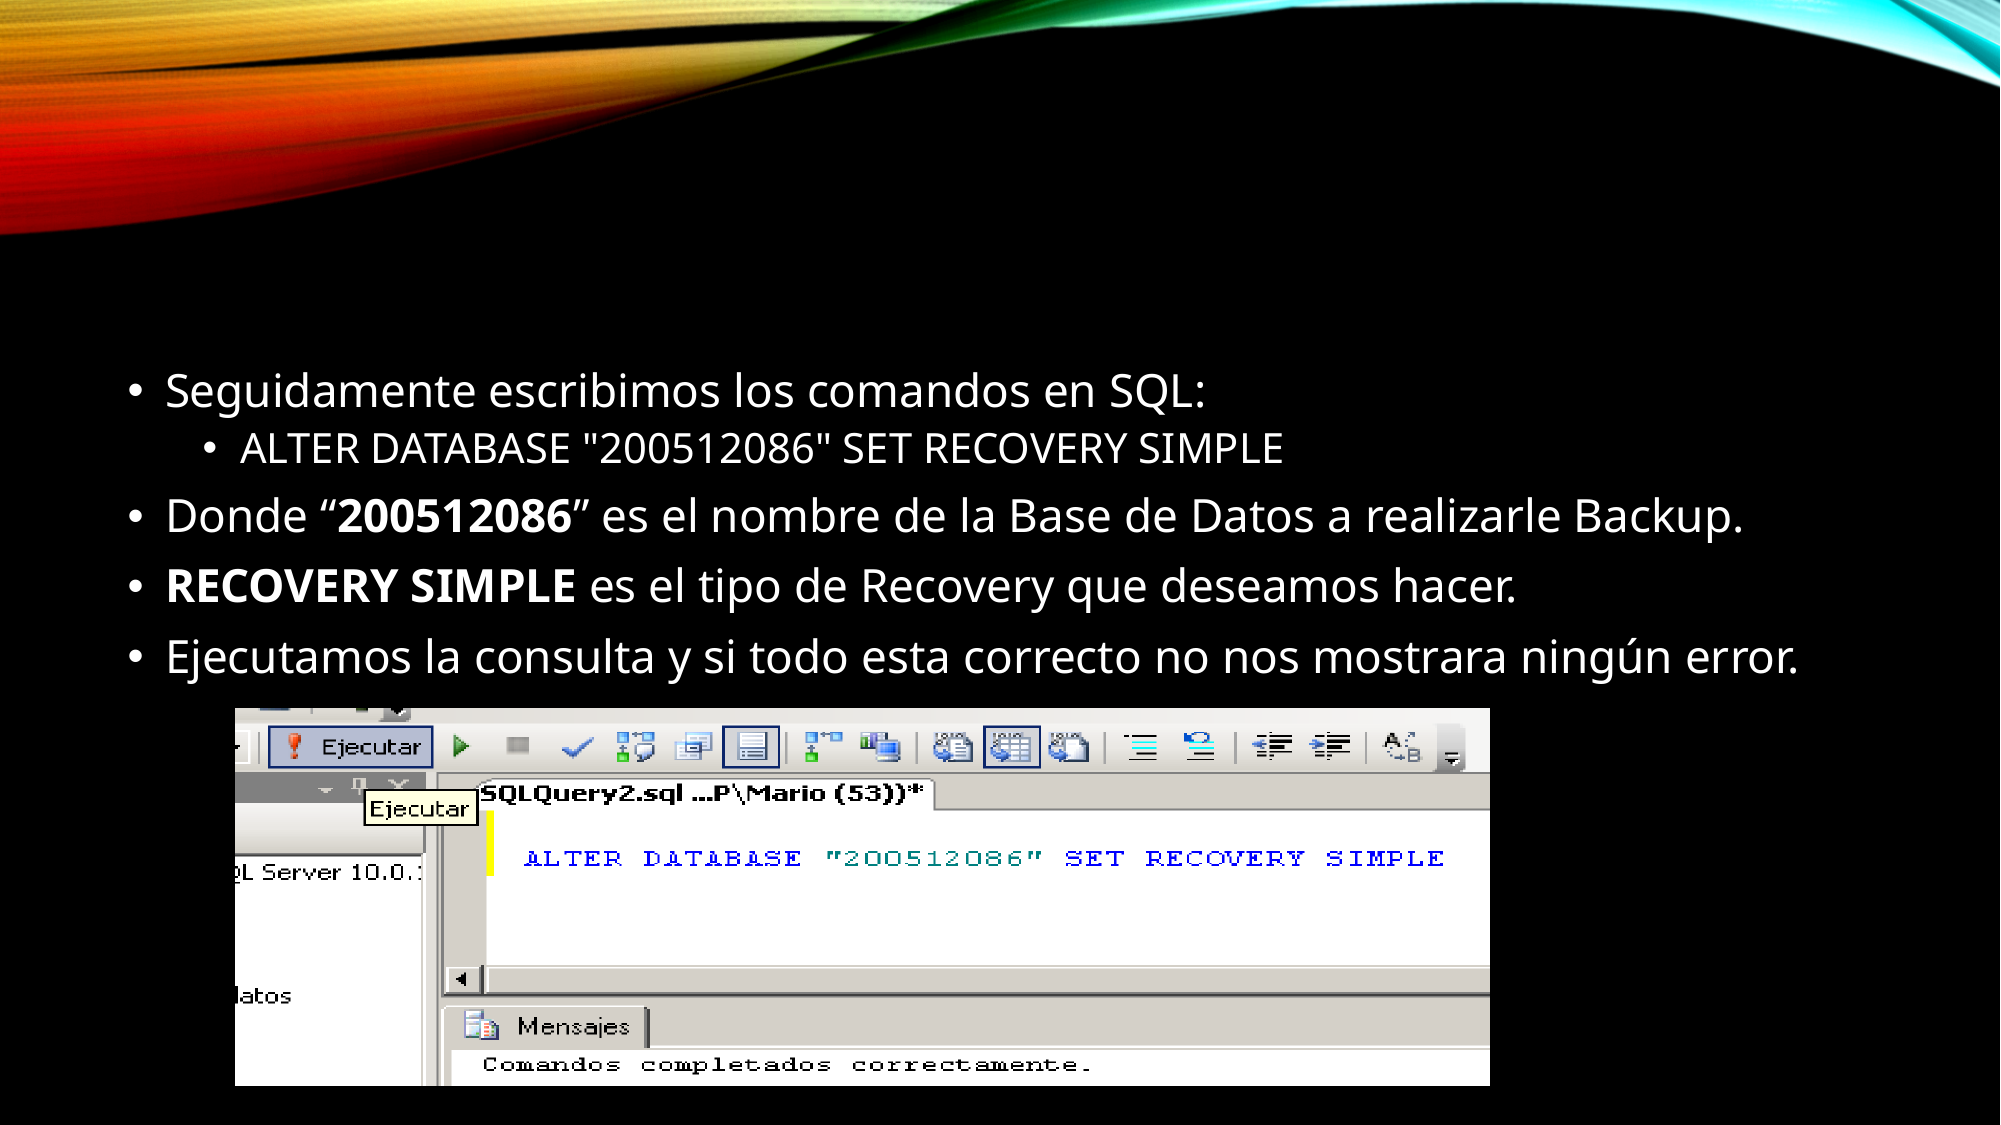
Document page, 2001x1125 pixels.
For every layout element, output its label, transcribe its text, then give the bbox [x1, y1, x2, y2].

list Seguidamente escribimos los comandos en SQL: ALTER DATABASE "200512086" SET RECOVERY SIMPLE Donde “200512086” es el nombre de la Base de Datos a realizarle Backup. RECOVERY SIMPLE es el tipo de Recovery que deseamos hacer. Ejecutamos la consulta y si todo esta correcto no nos mostrara ningún error. [112, 360, 1888, 1021]
picture [0, 0, 2000, 237]
picture [235, 708, 1490, 1087]
